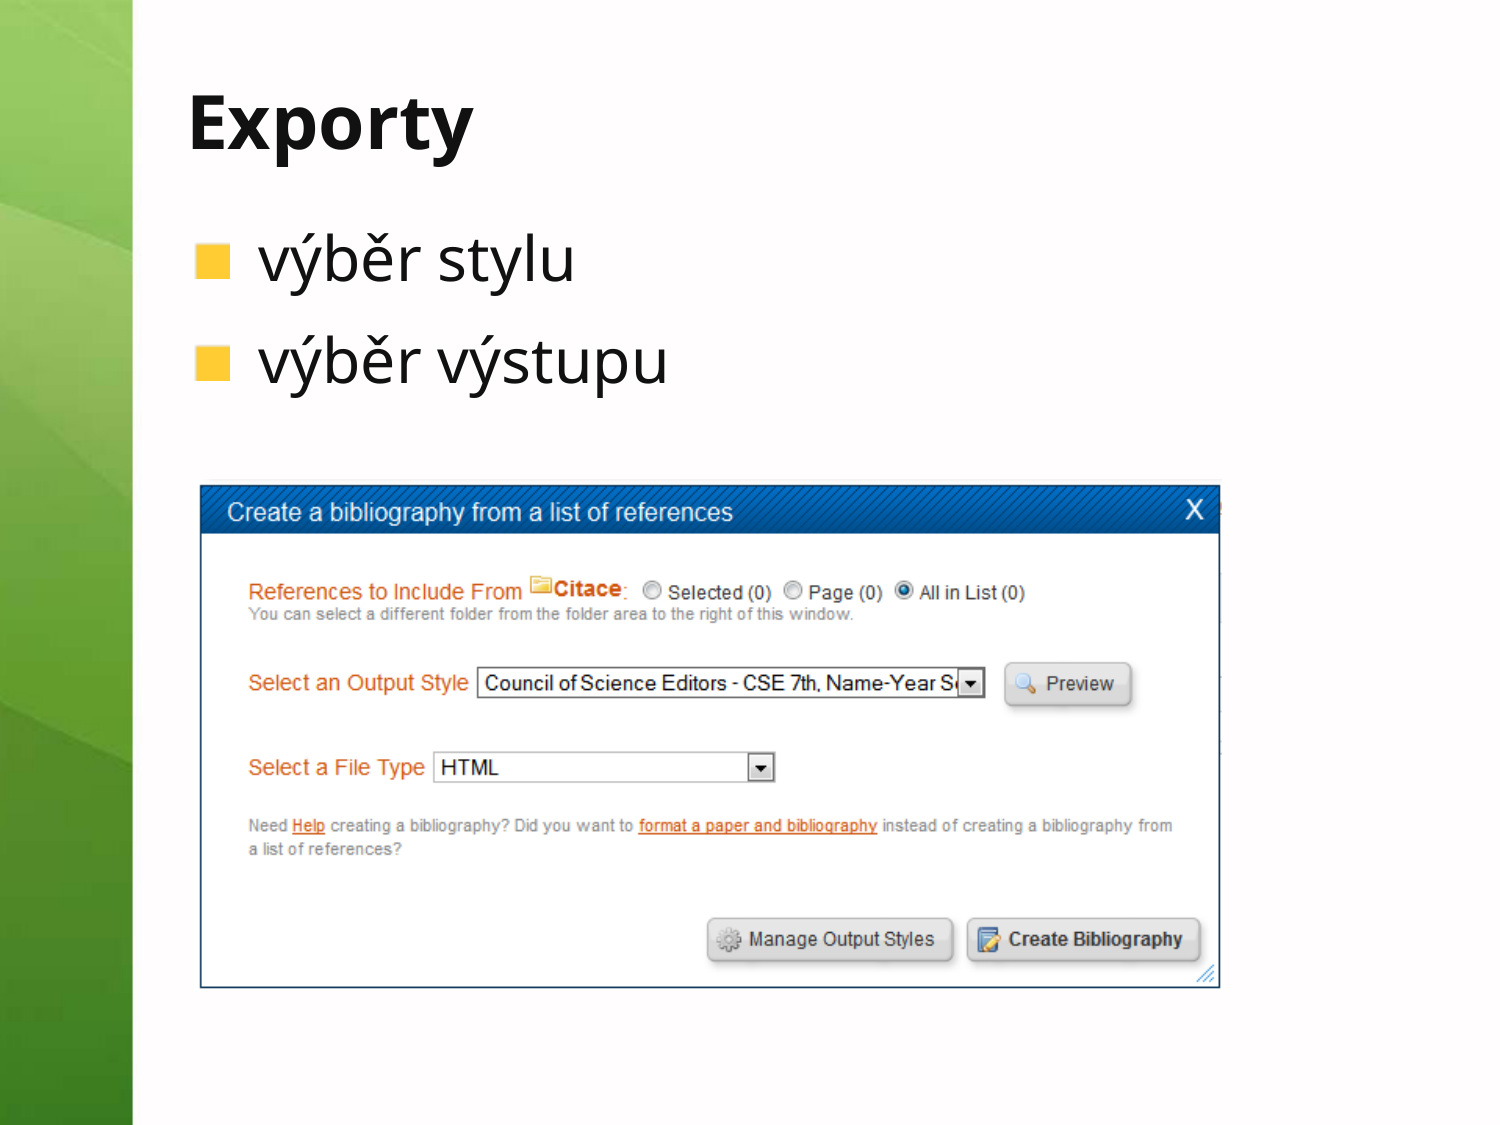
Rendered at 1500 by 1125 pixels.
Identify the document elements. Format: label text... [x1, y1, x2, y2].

picture [0, 0, 1500, 1125]
list výběr stylu výběr výstupu [171, 196, 1447, 1094]
title Exporty [171, 77, 1447, 161]
